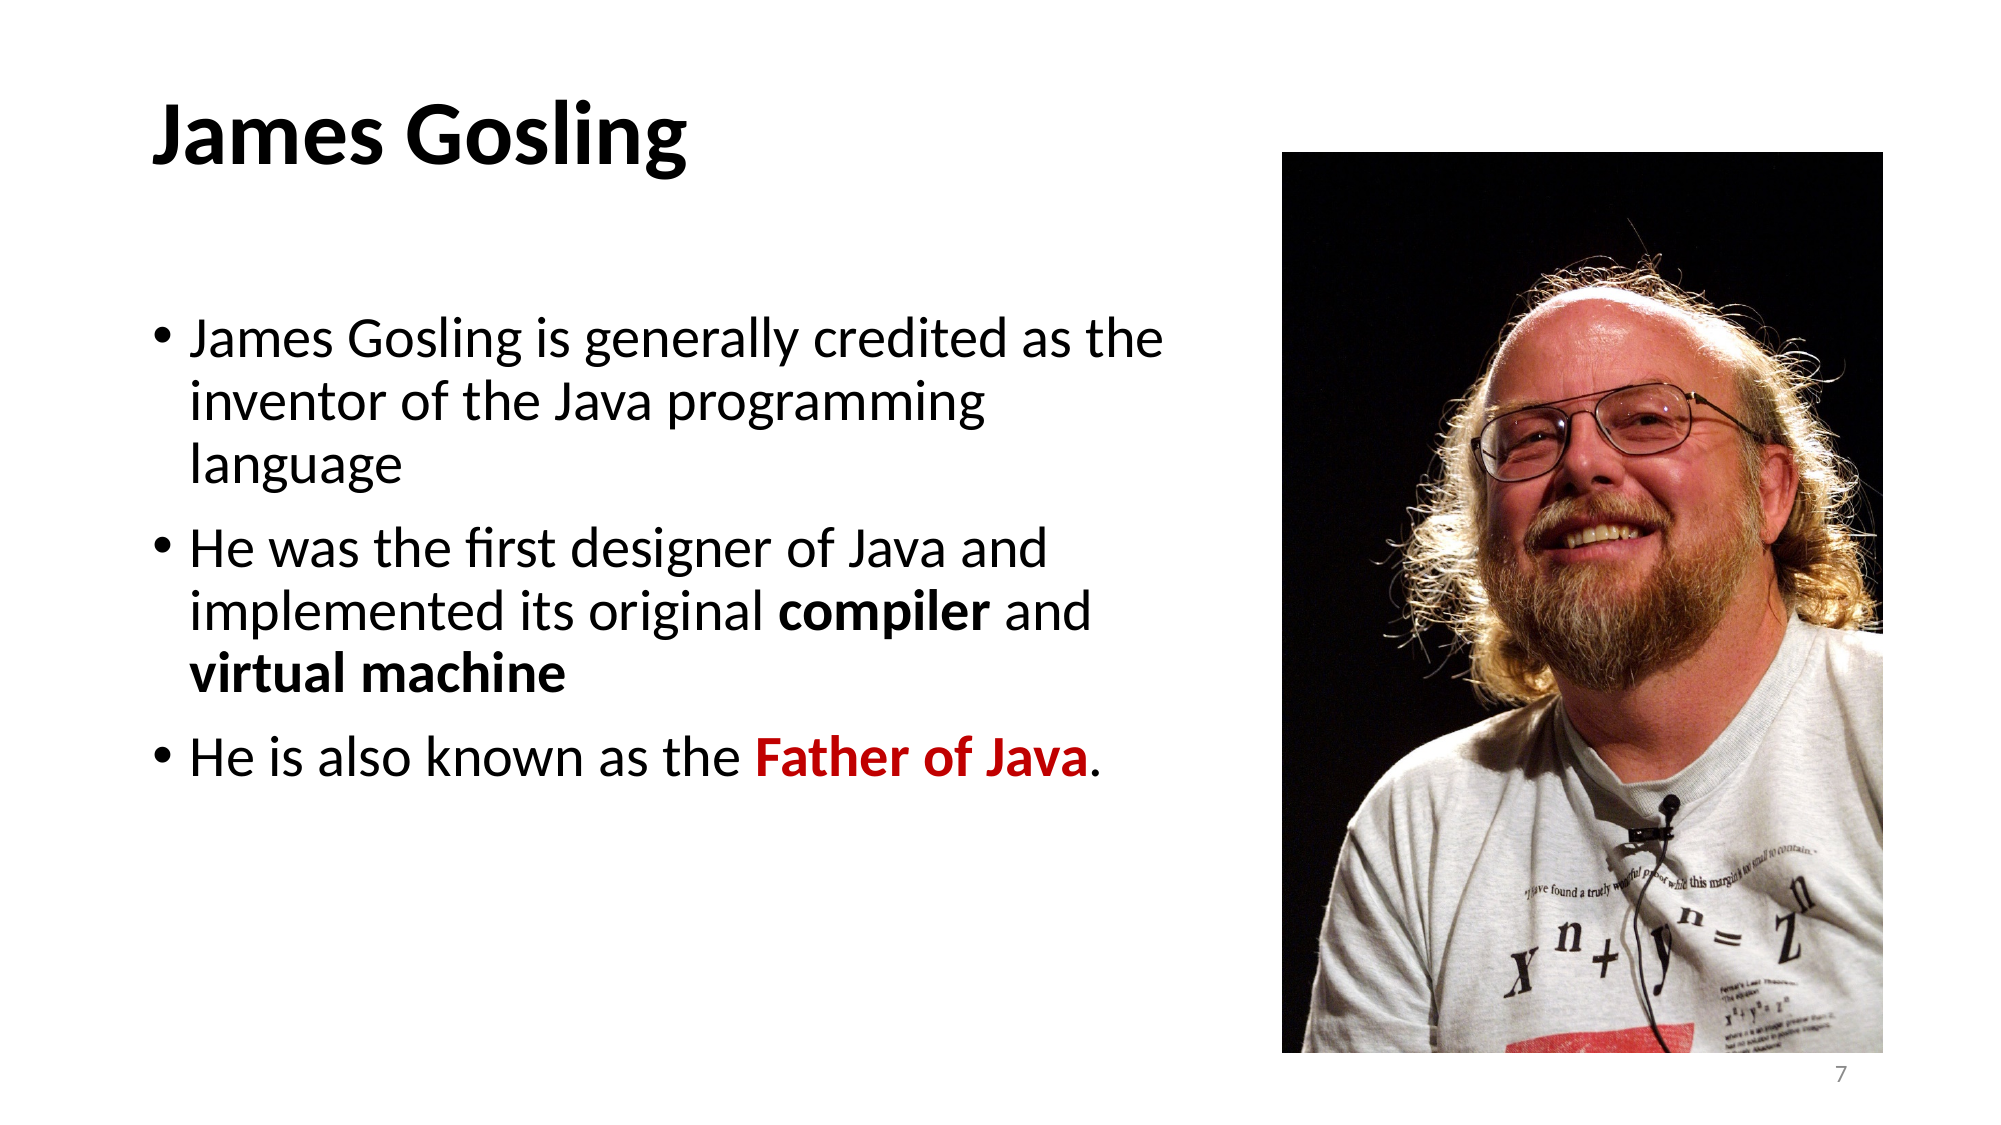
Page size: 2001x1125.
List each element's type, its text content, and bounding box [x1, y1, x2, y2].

slide_number 7 [1412, 1053, 1863, 1103]
title James Gosling [137, 59, 1240, 211]
picture [1281, 152, 1883, 1053]
list James Gosling is generally credited as the inventor of the Java programming language He was the first designer of Java and implemented its original compiler and virtual machine He is also known as the Father of Java. [137, 299, 1218, 1053]
